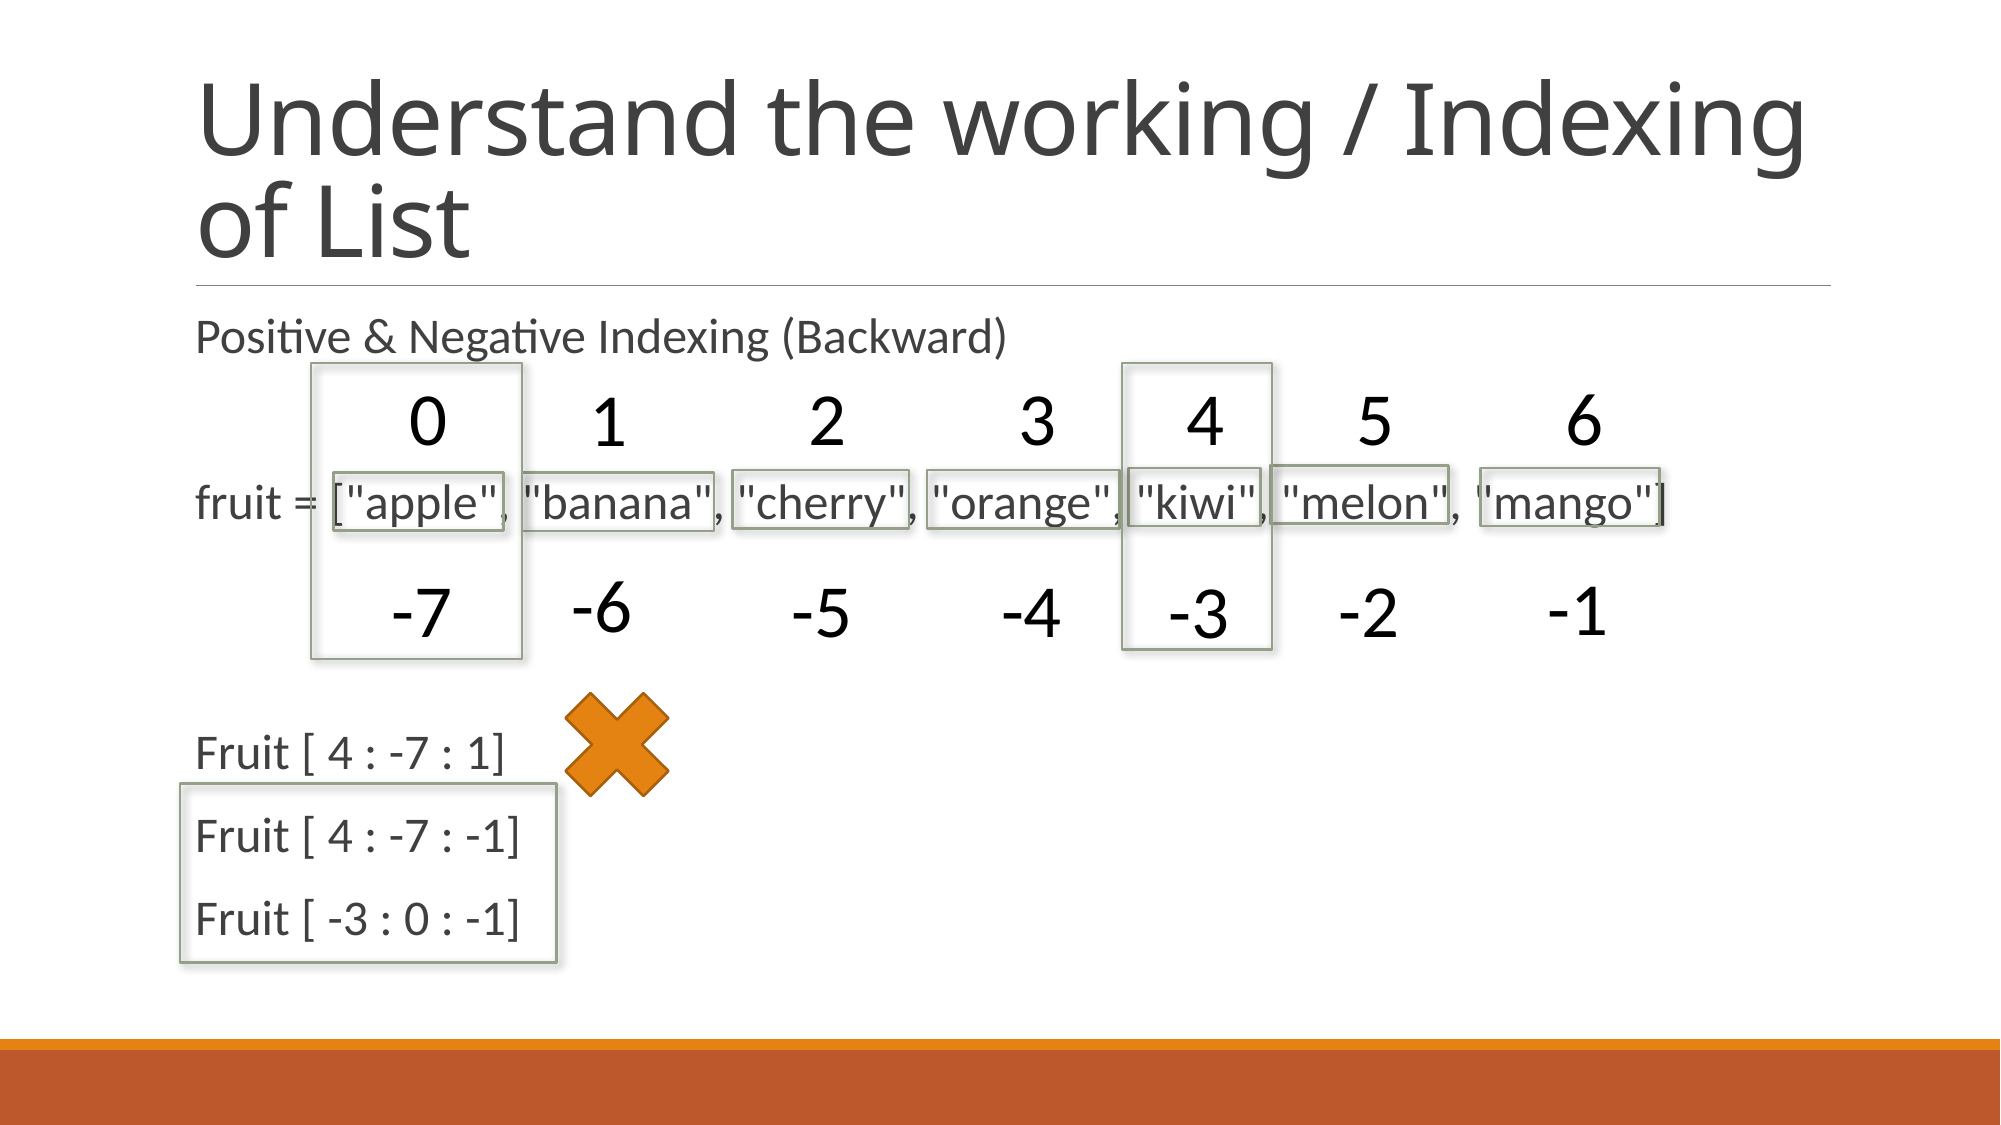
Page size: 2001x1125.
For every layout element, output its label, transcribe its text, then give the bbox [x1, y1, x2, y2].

text_box 2 [794, 363, 883, 468]
text_box [533, 471, 715, 532]
text_box 5 [1342, 363, 1431, 468]
text_box [179, 782, 558, 964]
text_box [926, 469, 1119, 530]
title Understand the working / Indexing of List [180, 47, 1830, 285]
text_box -5 [776, 555, 902, 661]
text_box -6 [556, 549, 693, 655]
text_box 1 [574, 363, 663, 469]
text_box 6 [1550, 363, 1640, 468]
text_box [564, 692, 670, 797]
text_box [1121, 362, 1273, 651]
list Positive & Negative Indexing (Backward) fruit = ["apple", "banana", "cherry", "orange", "kiwi", "melon", "mango"] Fruit [ 4 : -7 : 1] Fruit [ 4 : -7 : -1] Fruit [ -3 : 0 : -1] [180, 302, 1830, 963]
text_box [1479, 467, 1661, 527]
text_box [1283, 464, 1450, 525]
text_box [310, 362, 523, 660]
text_box -4 [986, 555, 1091, 661]
text_box 3 [1004, 363, 1093, 468]
text_box -1 [1533, 552, 1640, 658]
text_box -2 [1324, 555, 1449, 661]
text_box [731, 469, 910, 530]
